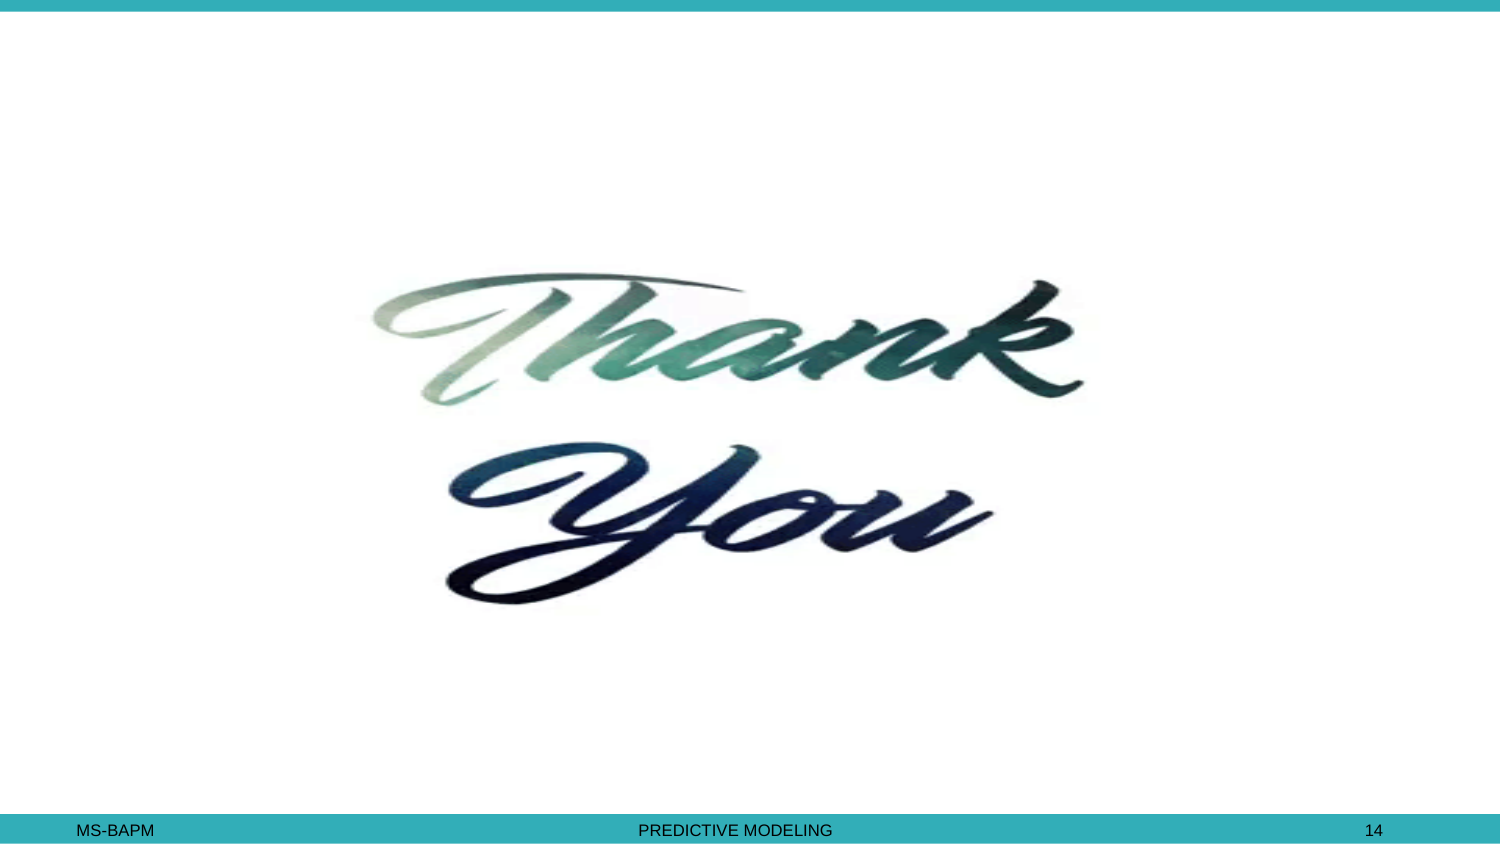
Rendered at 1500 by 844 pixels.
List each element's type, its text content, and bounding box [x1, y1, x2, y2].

picture [0, 140, 1500, 704]
text_box MS-BAPM PREDICTIVE MODELING 14 [0, 812, 1500, 844]
